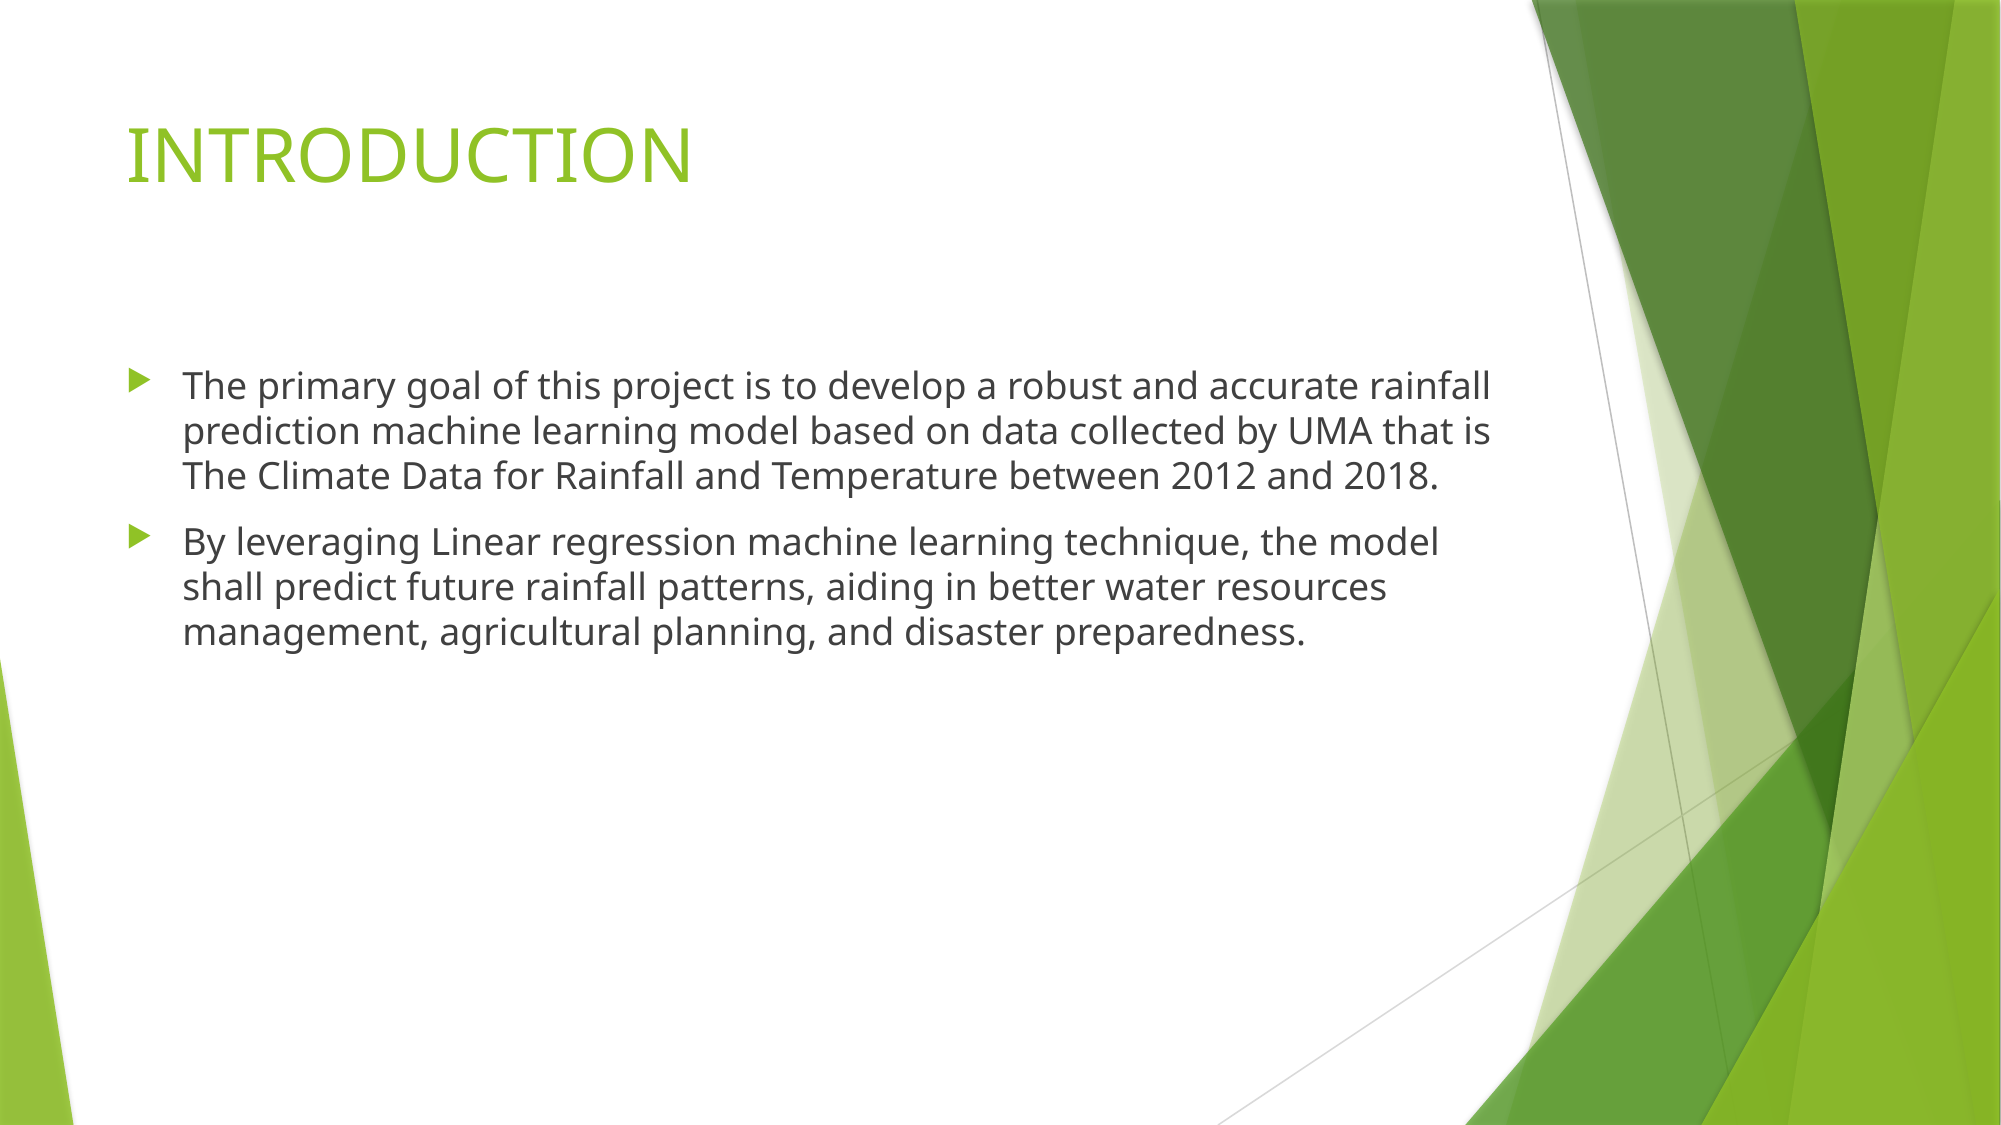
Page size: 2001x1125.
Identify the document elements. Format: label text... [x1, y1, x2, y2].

list The primary goal of this project is to develop a robust and accurate rainfall prediction machine learning model based on data collected by UMA that is The Climate Data for Rainfall and Temperature between 2012 and 2018. By leveraging Linear regression machine learning technique, the model shall predict future rainfall patterns, aiding in better water resources management, agricultural planning, and disaster preparedness. [111, 354, 1522, 992]
title INTRODUCTION [111, 99, 1522, 317]
